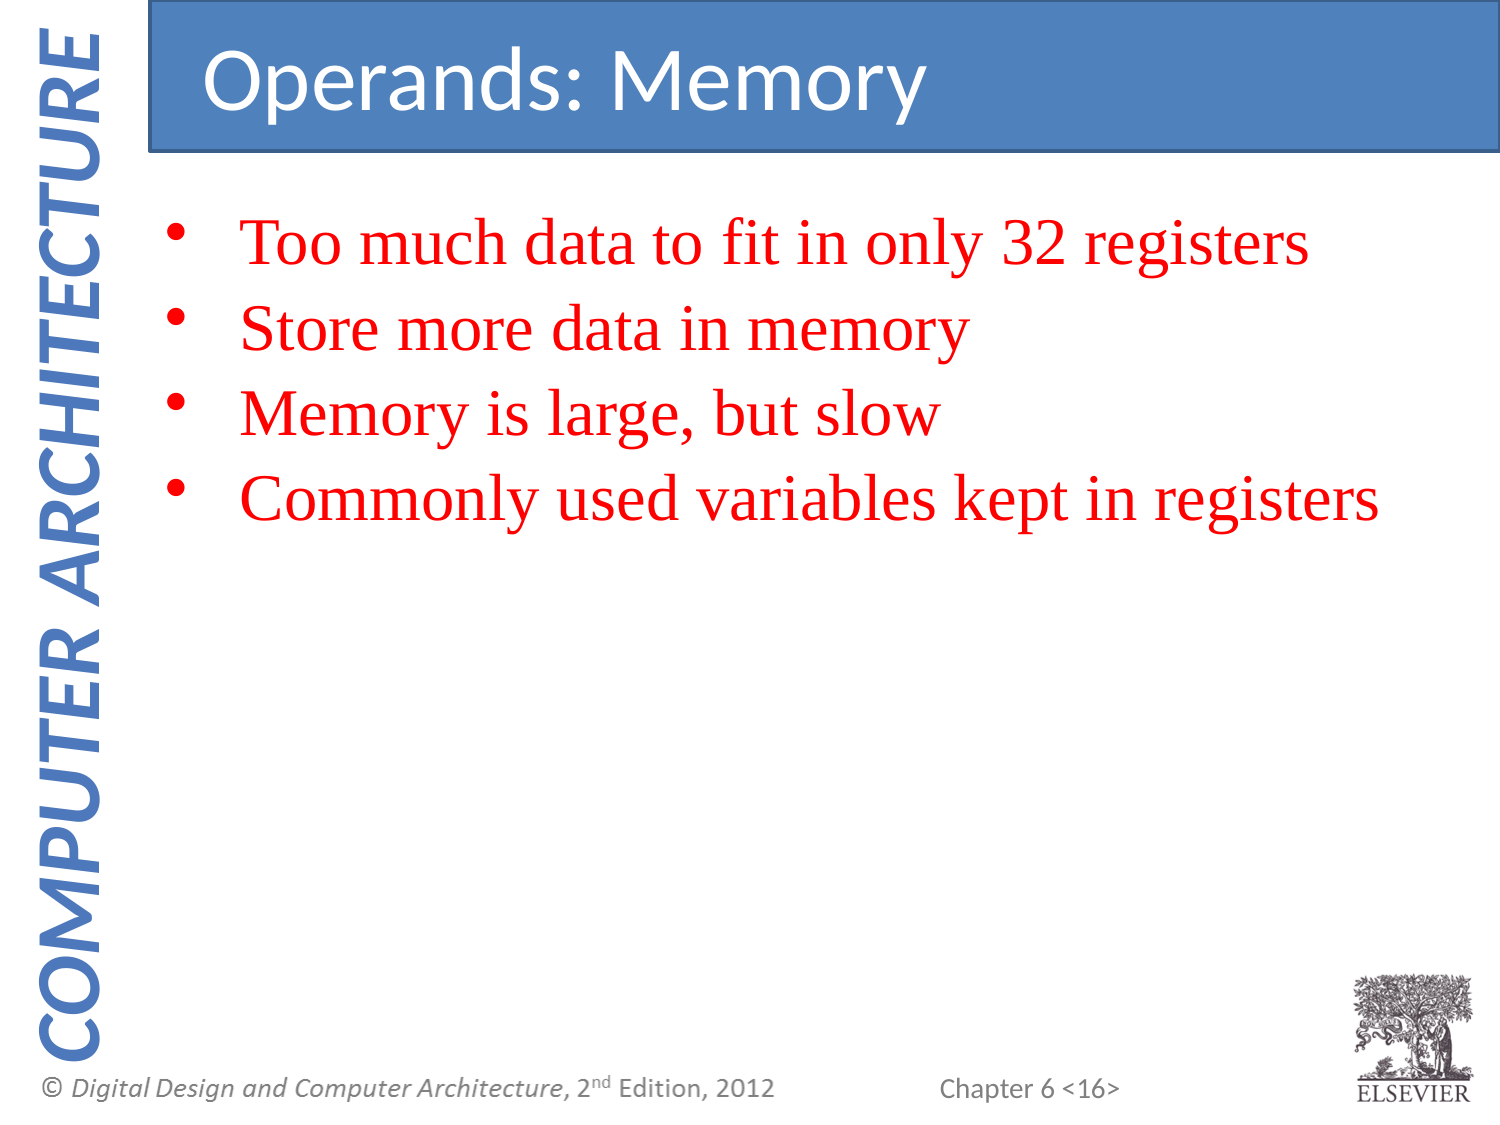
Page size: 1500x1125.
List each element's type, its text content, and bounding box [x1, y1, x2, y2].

text_box Operands: Memory [187, 11, 1488, 136]
text_box Too much data to fit in only 32 registers Store more data in memory Memory is large, but slow Commonly used variables kept in registers [149, 199, 1413, 1013]
picture [0, 0, 1500, 1125]
